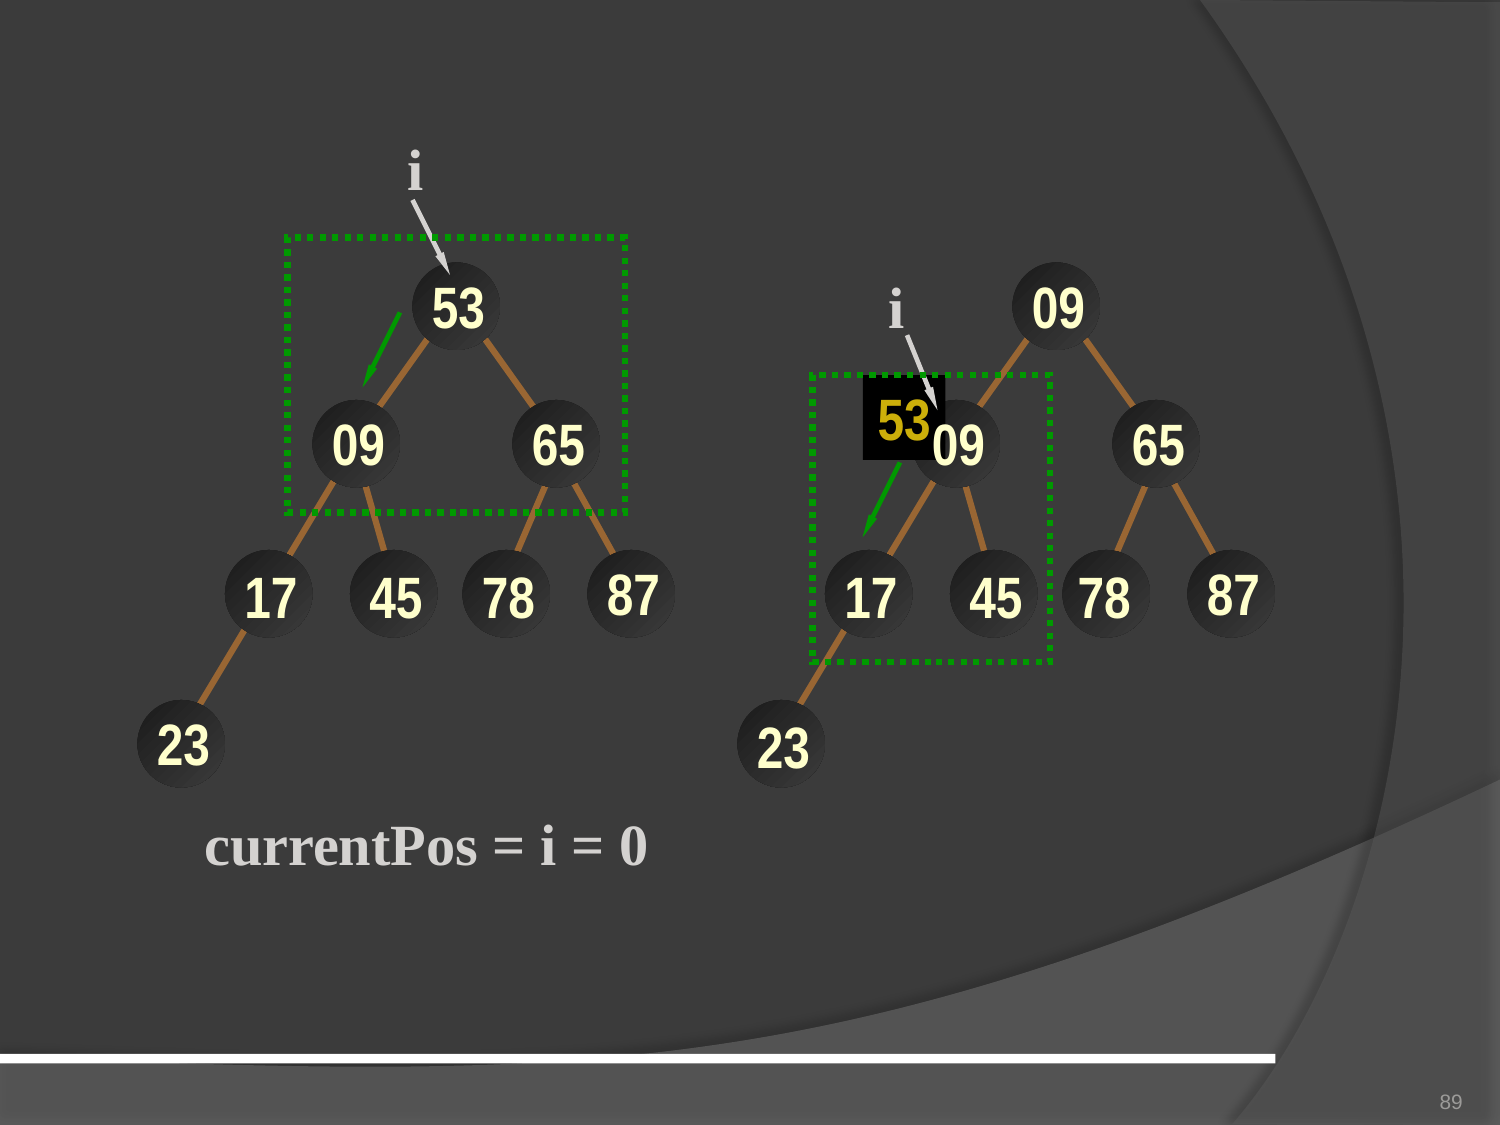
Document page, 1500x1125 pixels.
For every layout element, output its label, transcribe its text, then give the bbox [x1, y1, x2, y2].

slide_number 89 [1337, 1053, 1463, 1114]
text_box currentPos = i = 0 [189, 800, 664, 885]
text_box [137, 124, 1276, 788]
